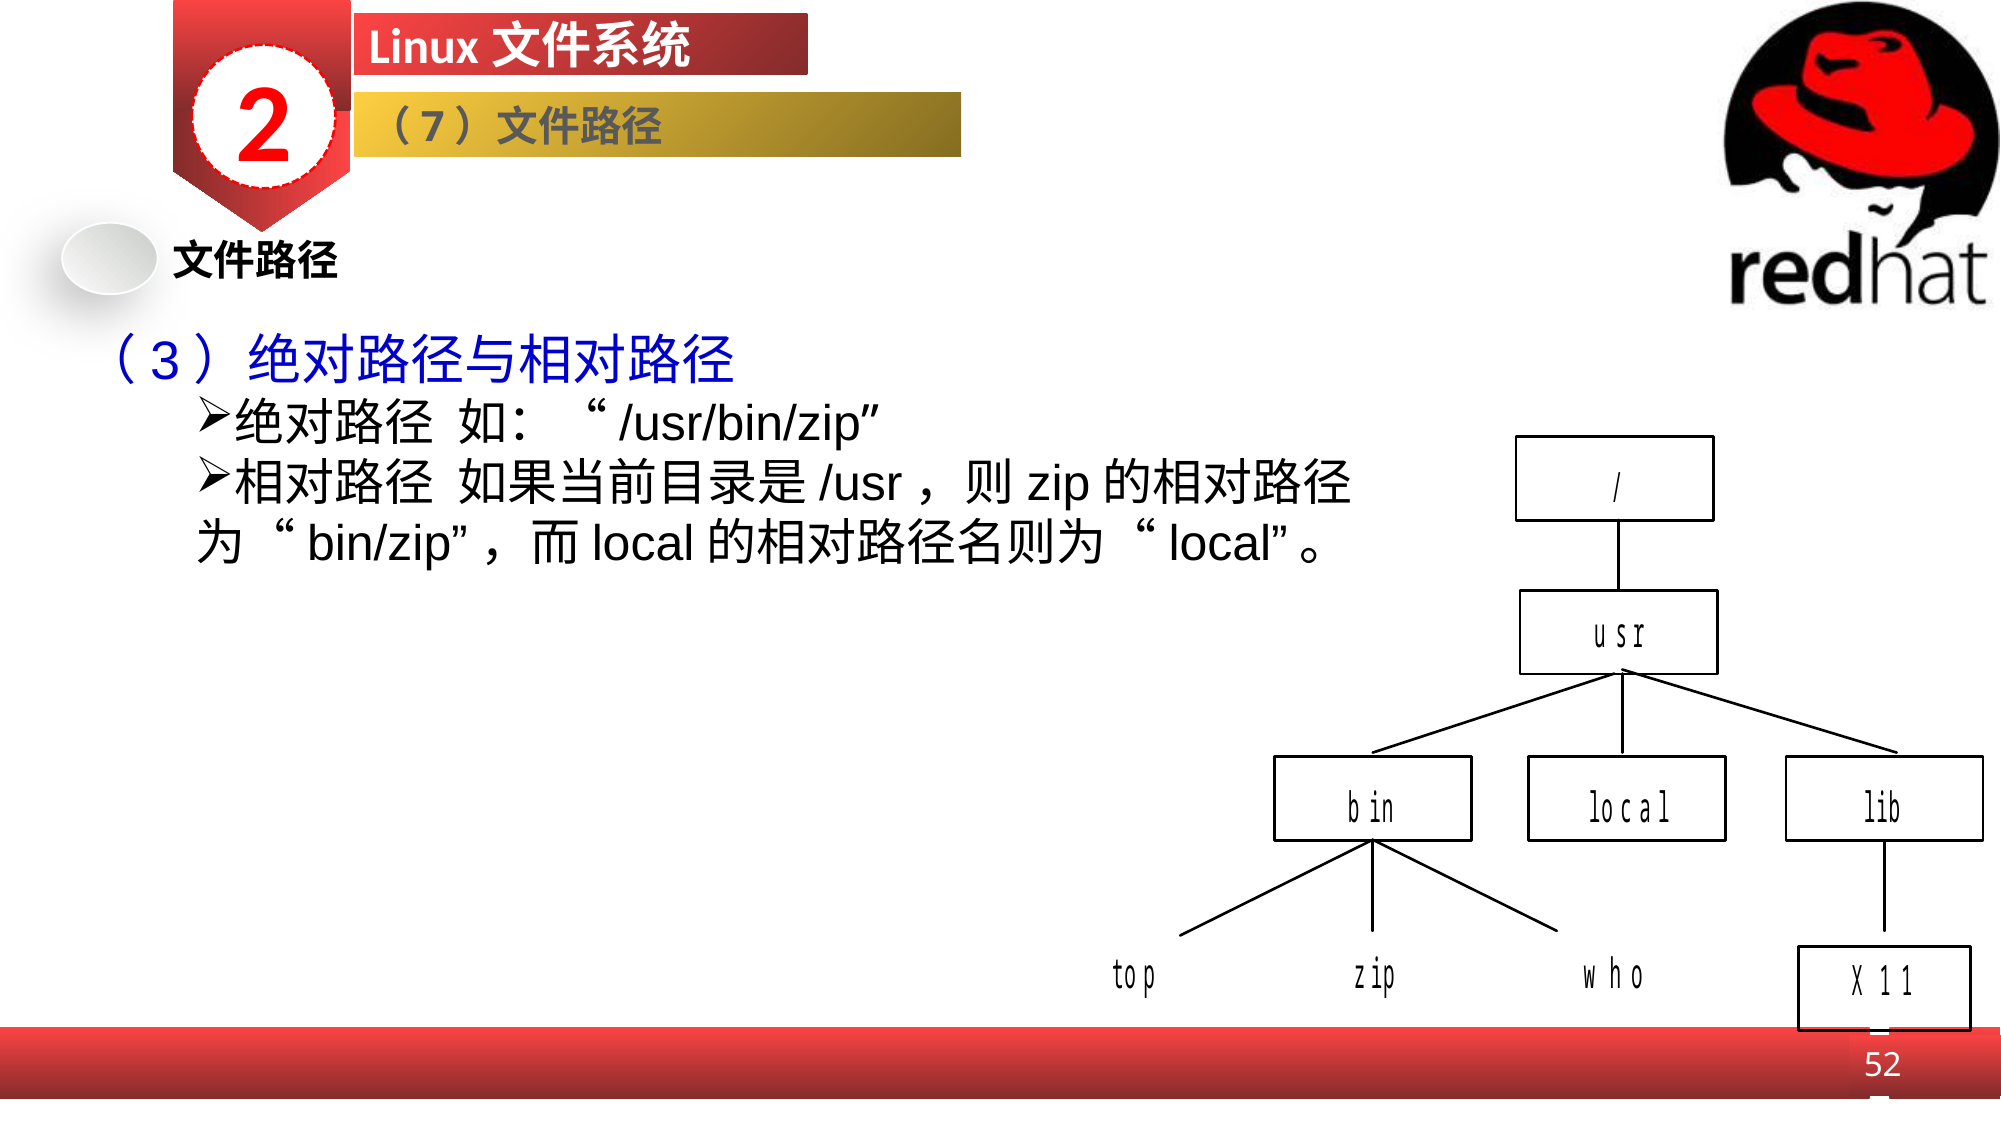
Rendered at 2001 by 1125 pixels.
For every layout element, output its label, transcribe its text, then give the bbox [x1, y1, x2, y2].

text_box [1029, 428, 1995, 1047]
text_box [61, 222, 975, 299]
text_box Linux文件系统 [352, 12, 810, 76]
picture [1715, 0, 2000, 315]
text_box 2 [189, 42, 338, 191]
text_box （7）文件路径 [354, 92, 962, 157]
text_box （3）绝对路径与相对路径 绝对路径 如：“/usr/bin/zip” 相对路径 如果当前目录是/usr，则zip的相对路径 名名为“bin/zip”，而local的相对路径名则为“local”。 [62, 292, 1731, 578]
